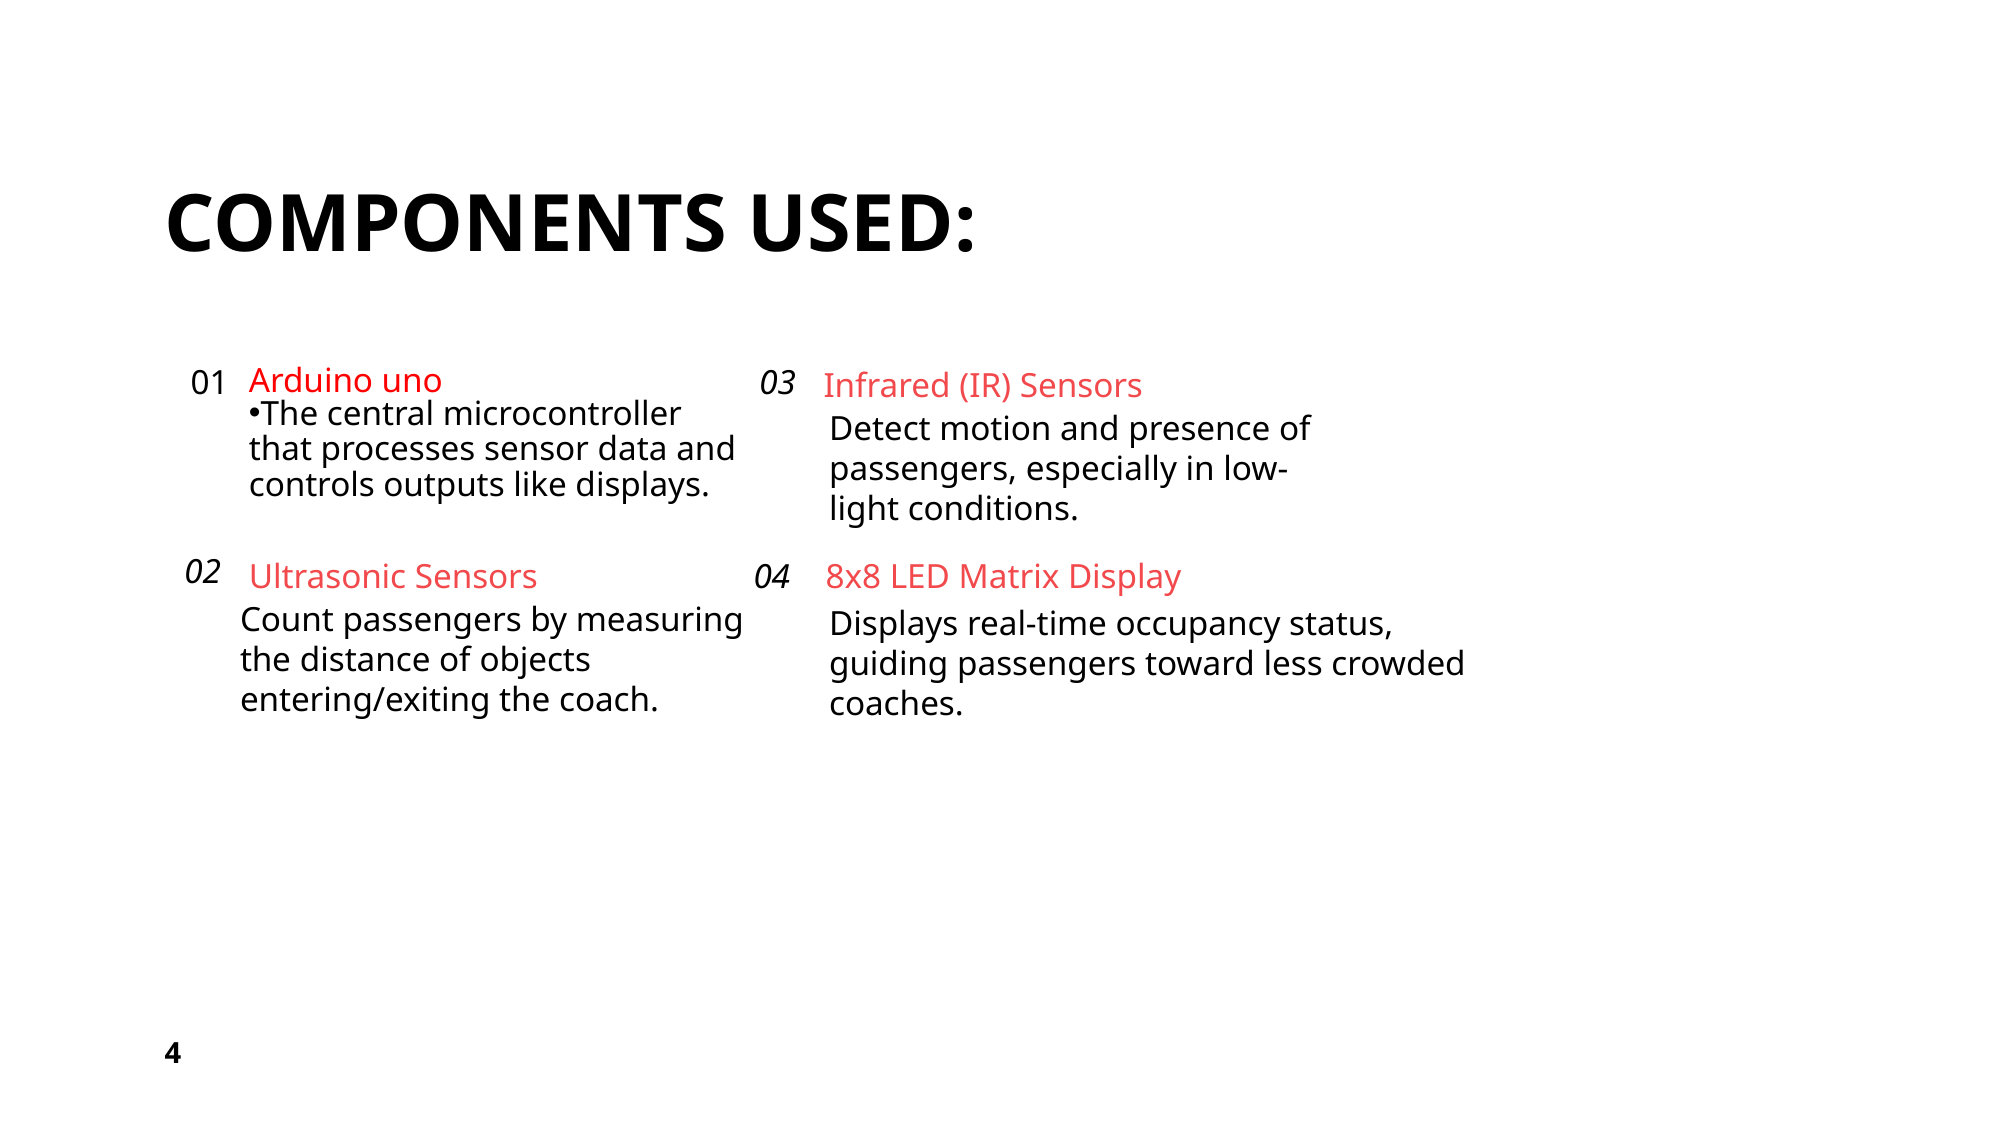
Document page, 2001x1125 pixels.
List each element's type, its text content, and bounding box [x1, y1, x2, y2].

text_box Components used: [149, 168, 1416, 263]
text_box The central microcontroller that processes sensor data and controls outputs like displays. [234, 381, 762, 542]
text_box 03 [724, 344, 831, 419]
text_box Arduino uno [234, 353, 671, 381]
text_box Displays real-time occupancy status, guiding passengers toward less crowded coaches. [814, 587, 1507, 748]
text_box Ultrasonic Sensors [234, 548, 671, 583]
text_box Infrared (IR) Sensors [808, 357, 1321, 419]
text_box 02 [149, 532, 256, 607]
title 01 [156, 346, 263, 421]
text_box Count passengers by measuring the distance of objects entering/exiting the coach. [225, 583, 802, 743]
text_box Detect motion and presence of passengers, especially in low-light conditions. [814, 392, 1368, 553]
slide_number 4 [149, 1024, 588, 1085]
text_box 04 [718, 538, 826, 613]
text_box 8x8 LED Matrix Display [810, 548, 1339, 610]
